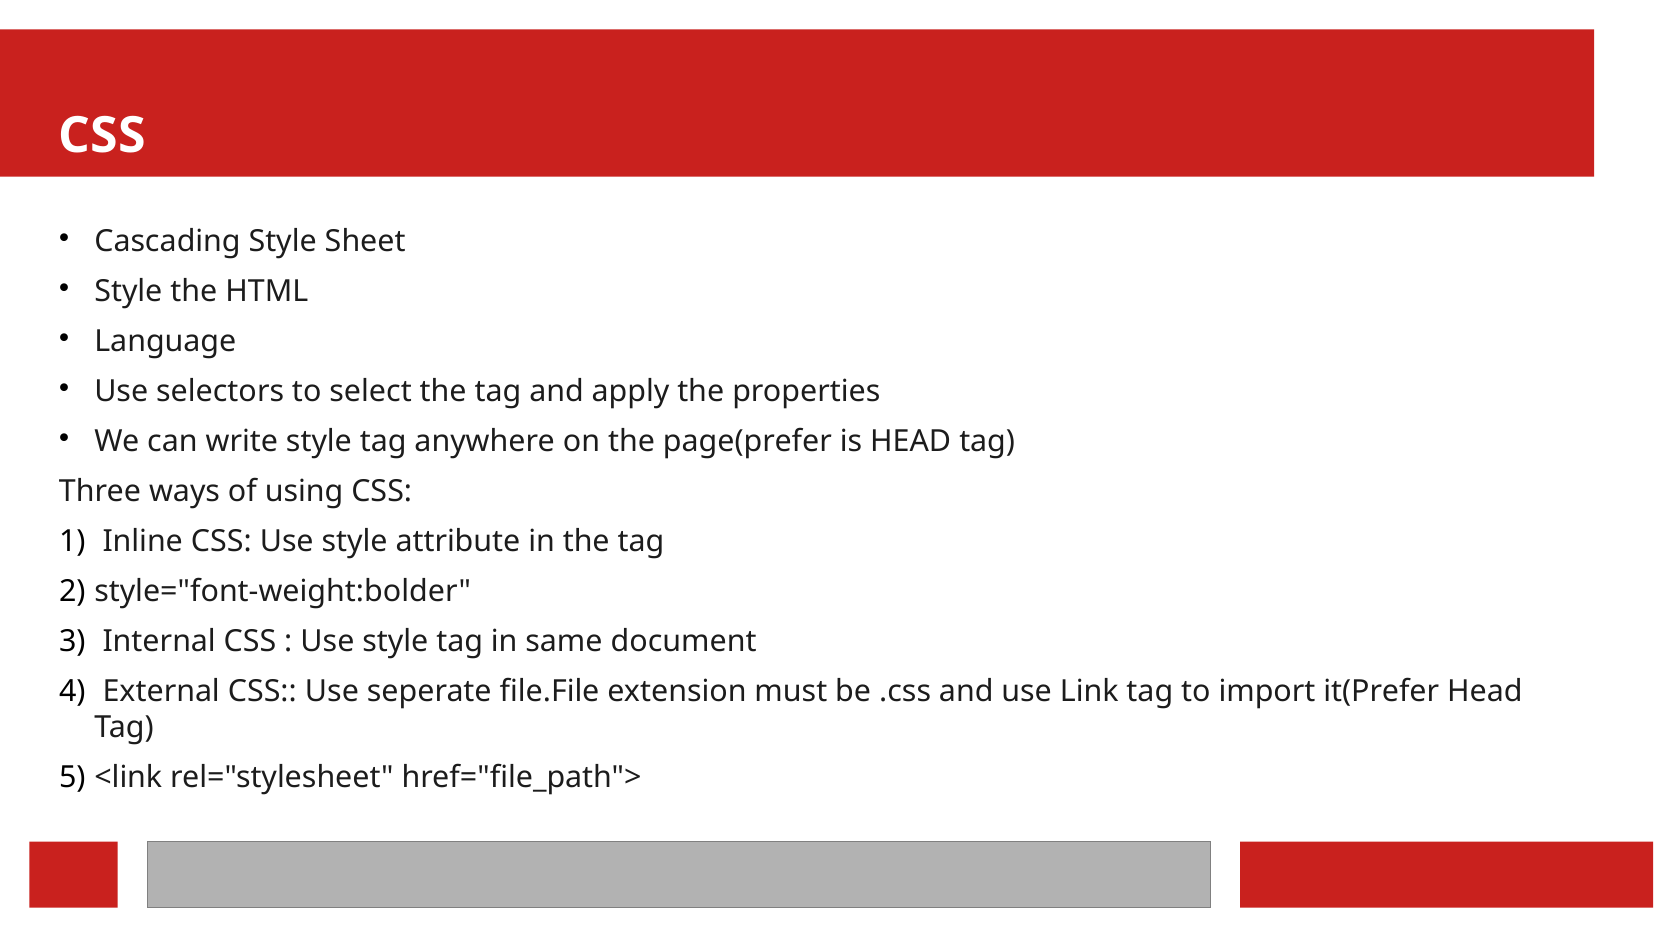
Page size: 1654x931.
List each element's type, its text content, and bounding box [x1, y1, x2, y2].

text_box CSS [58, 44, 1595, 162]
text_box Cascading Style Sheet Style the HTML Language Use selectors to select the tag and apply the properties We can write style tag anywhere on the page(prefer is HEAD tag) Three ways of using CSS: Inline CSS: Use style attribute in the tag style="font-weight:bolder" Internal CSS : Use style tag in same document External CSS:: Use seperate file.File extension must be .css and use Link tag to import it(Prefer Head Tag) <link rel="stylesheet" href="file_path"> [58, 221, 1565, 797]
